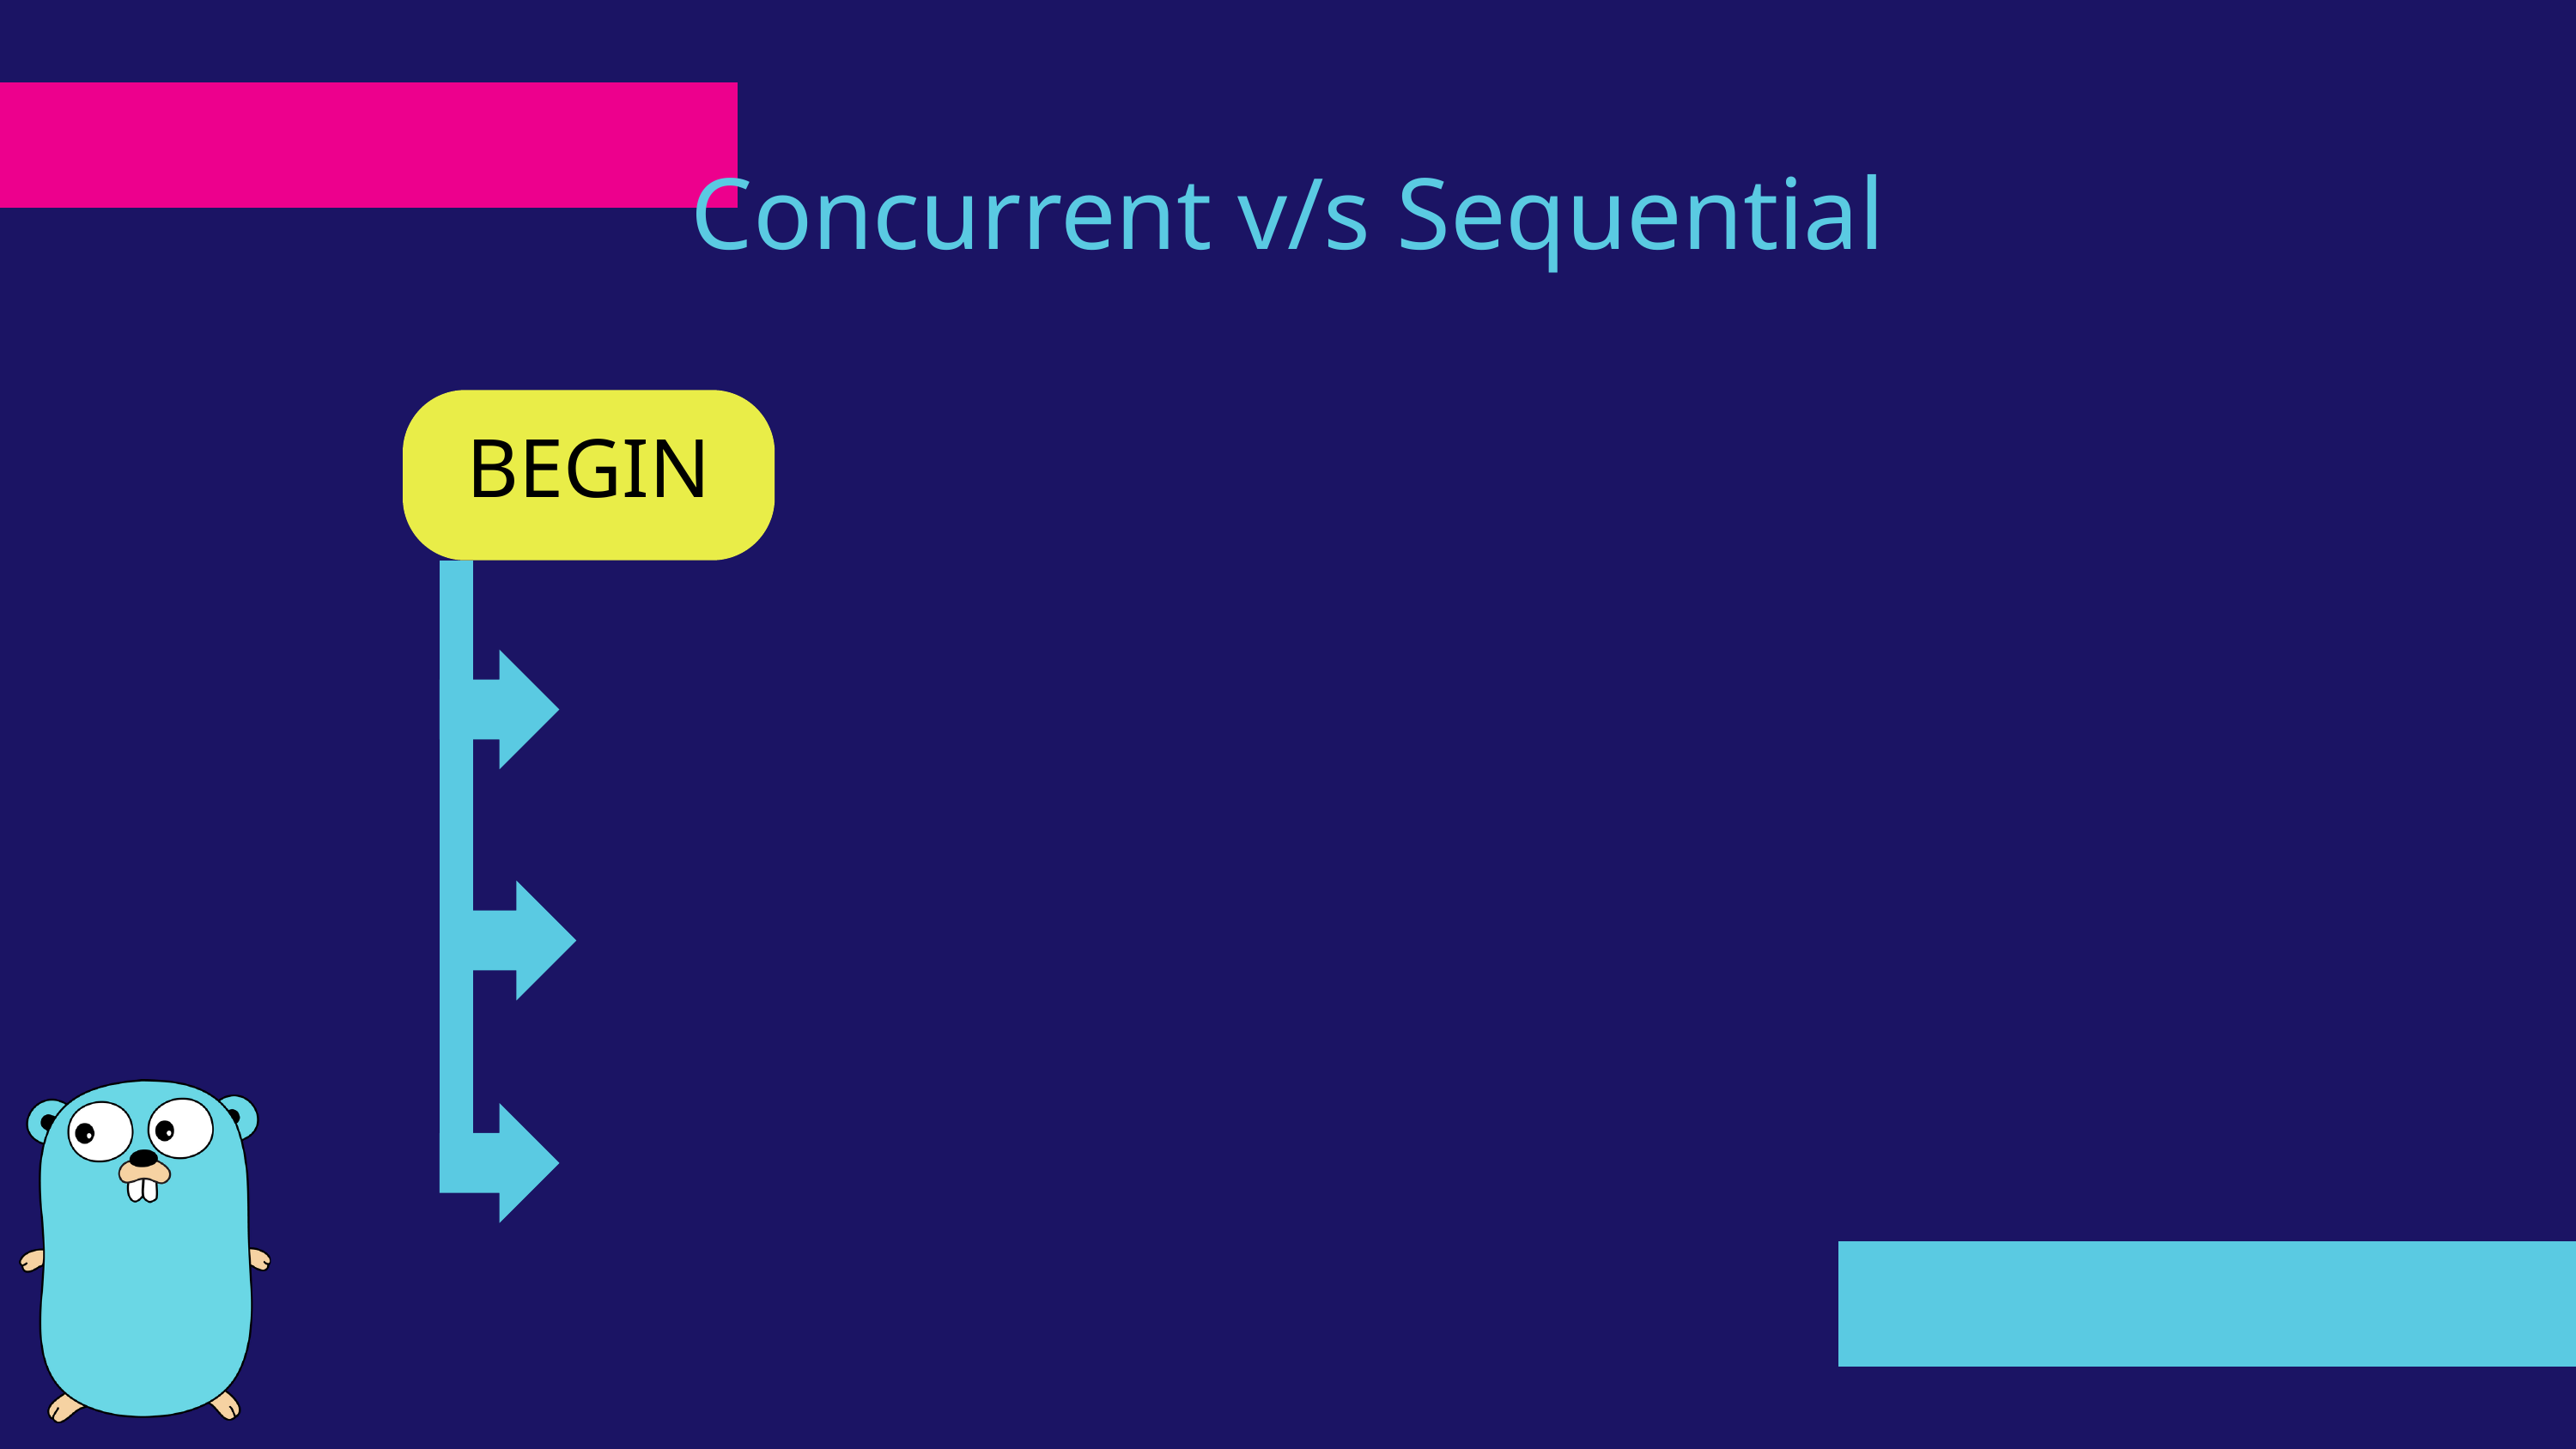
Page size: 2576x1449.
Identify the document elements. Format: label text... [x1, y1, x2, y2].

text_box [439, 776, 474, 1102]
text_box [19, 1079, 271, 1423]
text_box Concurrent v/s Sequential [655, 131, 1921, 270]
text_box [439, 560, 474, 649]
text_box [1838, 1240, 2576, 1367]
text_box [402, 390, 775, 561]
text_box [0, 82, 738, 208]
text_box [456, 880, 577, 1001]
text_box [439, 649, 560, 770]
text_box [439, 1102, 560, 1223]
